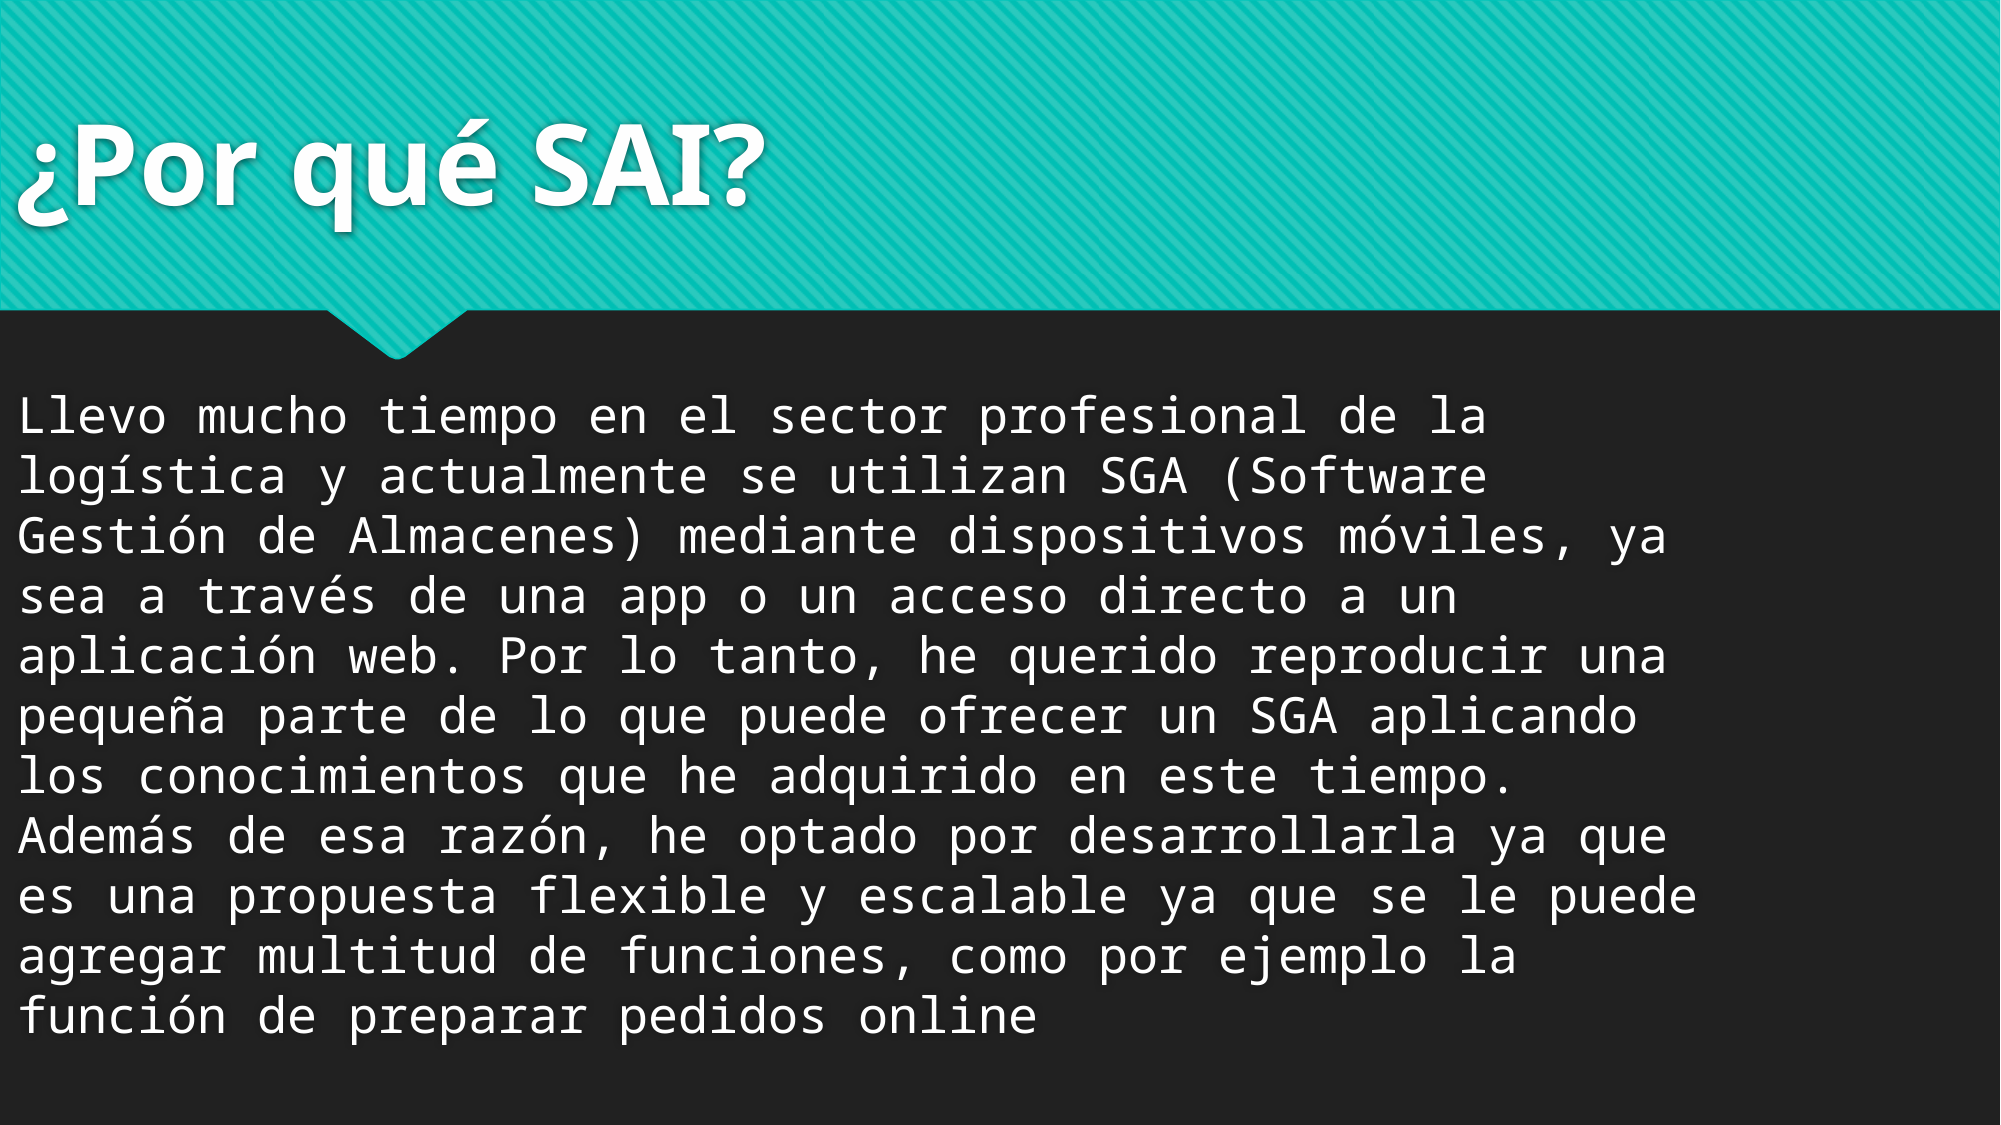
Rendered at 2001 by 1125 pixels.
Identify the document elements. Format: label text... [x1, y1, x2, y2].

title ¿Por qué SAI? [0, 76, 1735, 236]
list Llevo mucho tiempo en el sector profesional de la logística y actualmente se utilizan SGA (Software Gestión de Almacenes) mediante dispositivos móviles, ya sea a través de una app o un acceso directo a un aplicación web. Por lo tanto, he querido reproducir una pequeña parte de lo que puede ofrecer un SGA aplicando los conocimientos que he adquirido en este tiempo. Además de esa razón, he optado por desarrollarla ya que es una propuesta flexible y escalable ya que se le puede agregar multitud de funciones, como por ejemplo la función de preparar pedidos online [2, 375, 1735, 1092]
